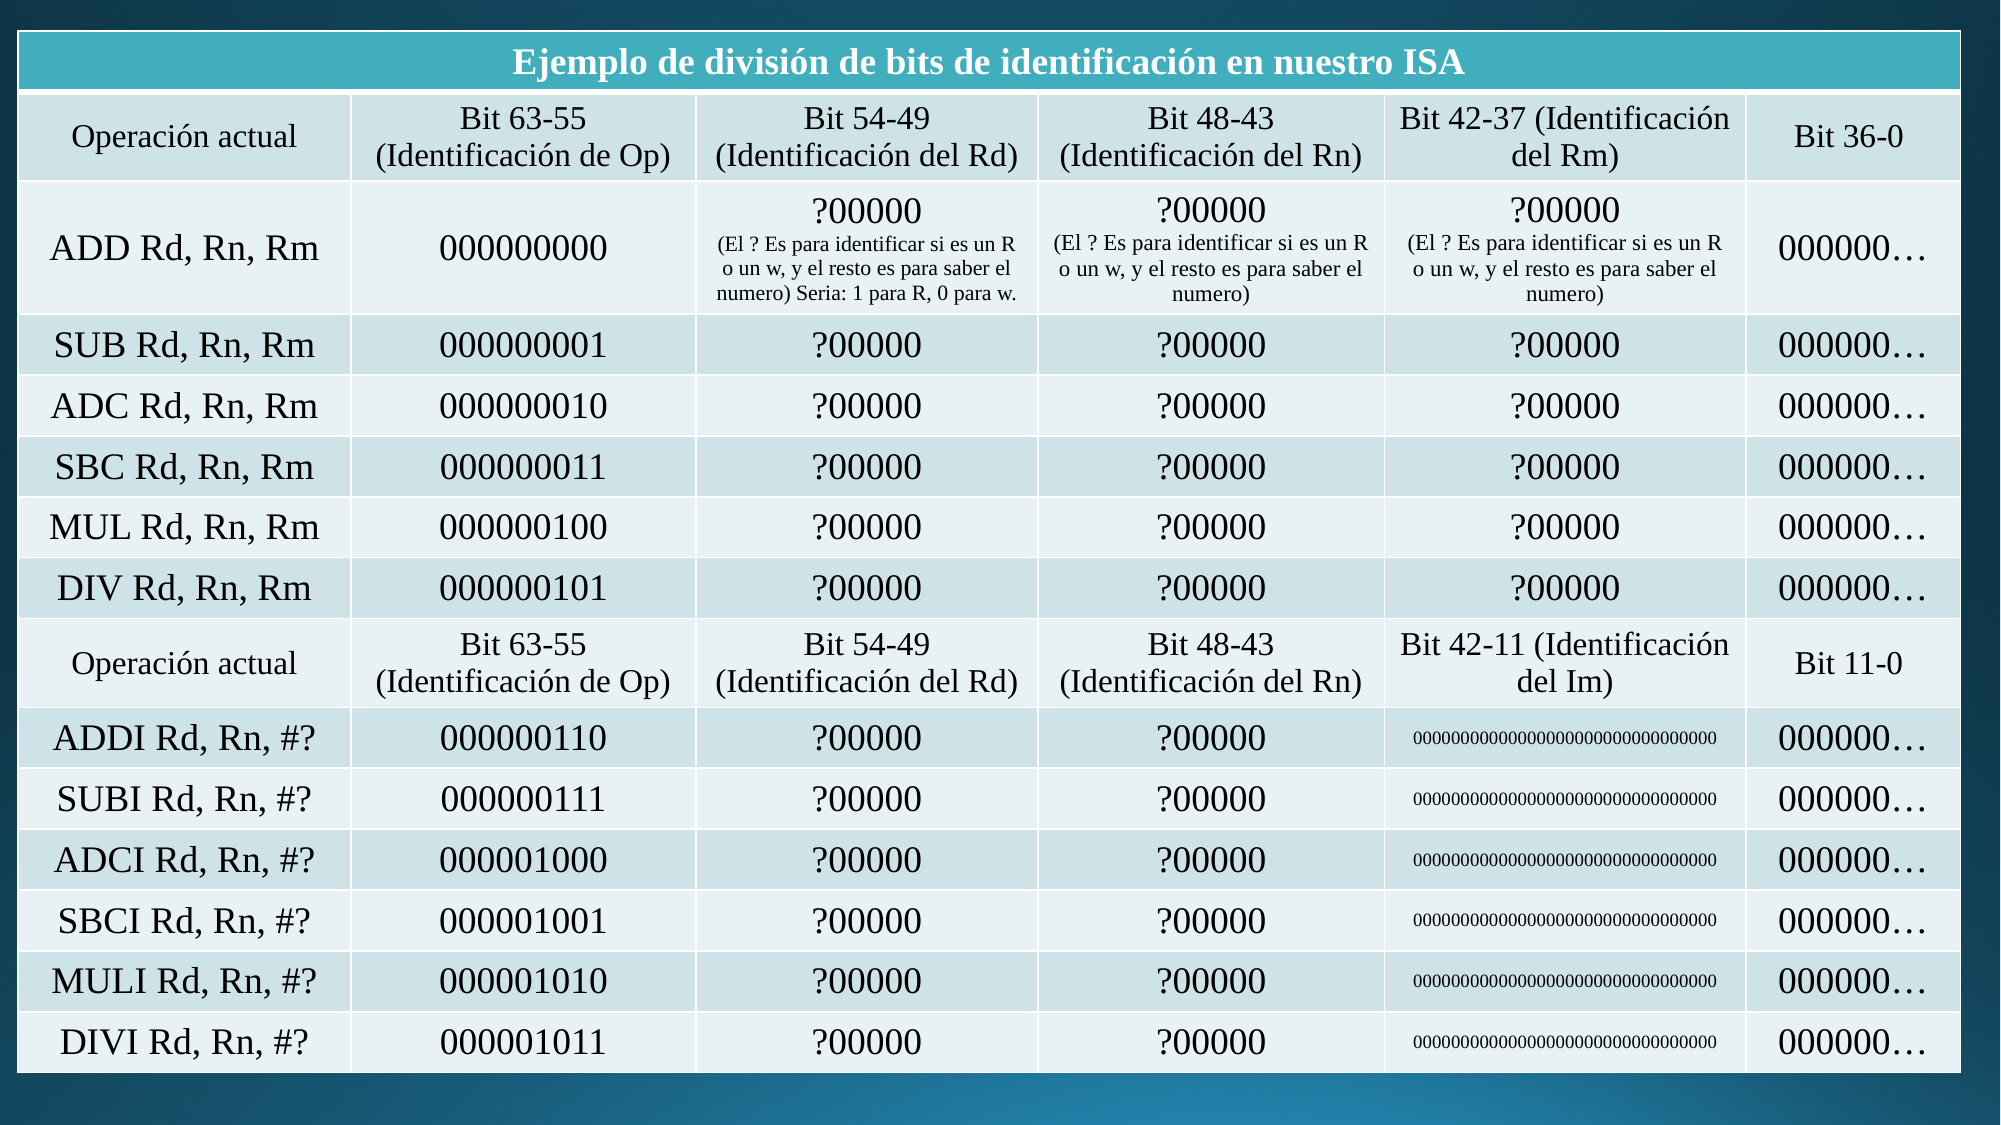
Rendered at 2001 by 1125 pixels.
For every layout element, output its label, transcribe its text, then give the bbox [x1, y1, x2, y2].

table_cell Bit 11-0 [1747, 619, 1960, 707]
table_cell ?00000 (El ? Es para identificar si es un R o un w, y el resto es para saber el numero) [1385, 182, 1745, 313]
table_cell 000000011 [352, 437, 695, 496]
table_cell 000001011 [352, 1013, 695, 1072]
table_cell ?00000 [1039, 769, 1384, 828]
table_cell Bit 48-43 (Identificación del Rn) [1039, 95, 1384, 180]
table_cell ?00000 [1385, 437, 1745, 496]
table_cell SBCI Rd, Rn, #? [19, 891, 350, 950]
table_cell Bit 42-37 (Identificación del Rm) [1385, 95, 1745, 180]
table_cell 00000000000000000000000000000000 [1385, 769, 1745, 828]
table_cell 000000001 [352, 315, 695, 374]
table_cell 000000… [1747, 830, 1960, 889]
table_cell 000000… [1747, 437, 1960, 496]
table_cell ?00000 [697, 437, 1037, 496]
table_cell ?00000 [697, 558, 1037, 618]
table_cell 000000… [1747, 952, 1960, 1011]
table_cell 000000… [1747, 1013, 1960, 1072]
table_cell Bit 63-55 (Identificación de Op) [352, 619, 695, 707]
table_cell ?00000 [1039, 376, 1384, 435]
table_cell MUL Rd, Rn, Rm [19, 498, 350, 557]
table_cell ?00000 [697, 891, 1037, 950]
table_cell 000000110 [352, 708, 695, 767]
table_cell ?00000 (El ? Es para identificar si es un R o un w, y el resto es para saber el numero) Seria: 1 para R, 0 para w. [697, 182, 1037, 313]
table_cell 000000… [1747, 769, 1960, 828]
table_cell ?00000 [1385, 558, 1745, 618]
table_cell ?00000 [1039, 891, 1384, 950]
table_header Ejemplo de división de bits de identificación en nuestro ISA [19, 32, 1960, 89]
table_cell ?00000 [1385, 315, 1745, 374]
table_cell 000000… [1747, 498, 1960, 557]
table_cell ?00000 [697, 315, 1037, 374]
table_cell 000000010 [352, 376, 695, 435]
table_cell ?00000 [697, 376, 1037, 435]
table_cell ADDI Rd, Rn, #? [19, 708, 350, 767]
table_cell Bit 54-49 (Identificación del Rd) [697, 619, 1037, 707]
table_cell 00000000000000000000000000000000 [1385, 1013, 1745, 1072]
table_cell ?00000 [1039, 1013, 1384, 1072]
table_cell 000000… [1747, 315, 1960, 374]
table_cell ?00000 [1039, 558, 1384, 618]
table_cell SUBI Rd, Rn, #? [19, 769, 350, 828]
table_cell 000000… [1747, 891, 1960, 950]
table_cell ?00000 (El ? Es para identificar si es un R o un w, y el resto es para saber el numero) [1039, 182, 1384, 313]
table_cell 000000… [1747, 182, 1960, 313]
table_cell ?00000 [1385, 376, 1745, 435]
table_cell DIVI Rd, Rn, #? [19, 1013, 350, 1072]
table_cell 000001010 [352, 952, 695, 1011]
table_cell SUB Rd, Rn, Rm [19, 315, 350, 374]
table_cell ?00000 [697, 830, 1037, 889]
table_cell ADD Rd, Rn, Rm [19, 182, 350, 313]
table_cell 000000111 [352, 769, 695, 828]
picture [0, 0, 2001, 1125]
table_cell Bit 63-55 (Identificación de Op) [352, 95, 695, 180]
table_cell 000000… [1747, 558, 1960, 618]
table_cell ADC Rd, Rn, Rm [19, 376, 350, 435]
table_cell ?00000 [697, 498, 1037, 557]
table_cell Operación actual [19, 619, 350, 707]
table_cell 00000000000000000000000000000000 [1385, 891, 1745, 950]
table_cell ?00000 [1385, 498, 1745, 557]
table_cell Operación actual [19, 95, 350, 180]
table_cell Bit 48-43 (Identificación del Rn) [1039, 619, 1384, 707]
table_cell 00000000000000000000000000000000 [1385, 830, 1745, 889]
table_cell ?00000 [1039, 708, 1384, 767]
table_cell ?00000 [697, 769, 1037, 828]
table_cell ?00000 [697, 708, 1037, 767]
table_cell 000000000 [352, 182, 695, 313]
table_cell ?00000 [1039, 437, 1384, 496]
table_cell ADCI Rd, Rn, #? [19, 830, 350, 889]
table_cell 000001000 [352, 830, 695, 889]
table_cell 000001001 [352, 891, 695, 950]
table_cell 00000000000000000000000000000000 [1385, 952, 1745, 1011]
table_cell 000000100 [352, 498, 695, 557]
table_cell Bit 54-49 (Identificación del Rd) [697, 95, 1037, 180]
table_cell Bit 42-11 (Identificación del Im) [1385, 619, 1745, 707]
table_cell 00000000000000000000000000000000 [1385, 708, 1745, 767]
table_cell ?00000 [697, 1013, 1037, 1072]
table_cell MULI Rd, Rn, #? [19, 952, 350, 1011]
table_cell DIV Rd, Rn, Rm [19, 558, 350, 618]
table_cell 000000… [1747, 708, 1960, 767]
table_cell ?00000 [1039, 952, 1384, 1011]
table_cell ?00000 [1039, 315, 1384, 374]
table_cell 000000… [1747, 376, 1960, 435]
table_cell ?00000 [1039, 830, 1384, 889]
table_cell ?00000 [697, 952, 1037, 1011]
table_cell ?00000 [1039, 498, 1384, 557]
table_cell 000000101 [352, 558, 695, 618]
table_cell Bit 36-0 [1747, 95, 1960, 180]
table_cell SBC Rd, Rn, Rm [19, 437, 350, 496]
